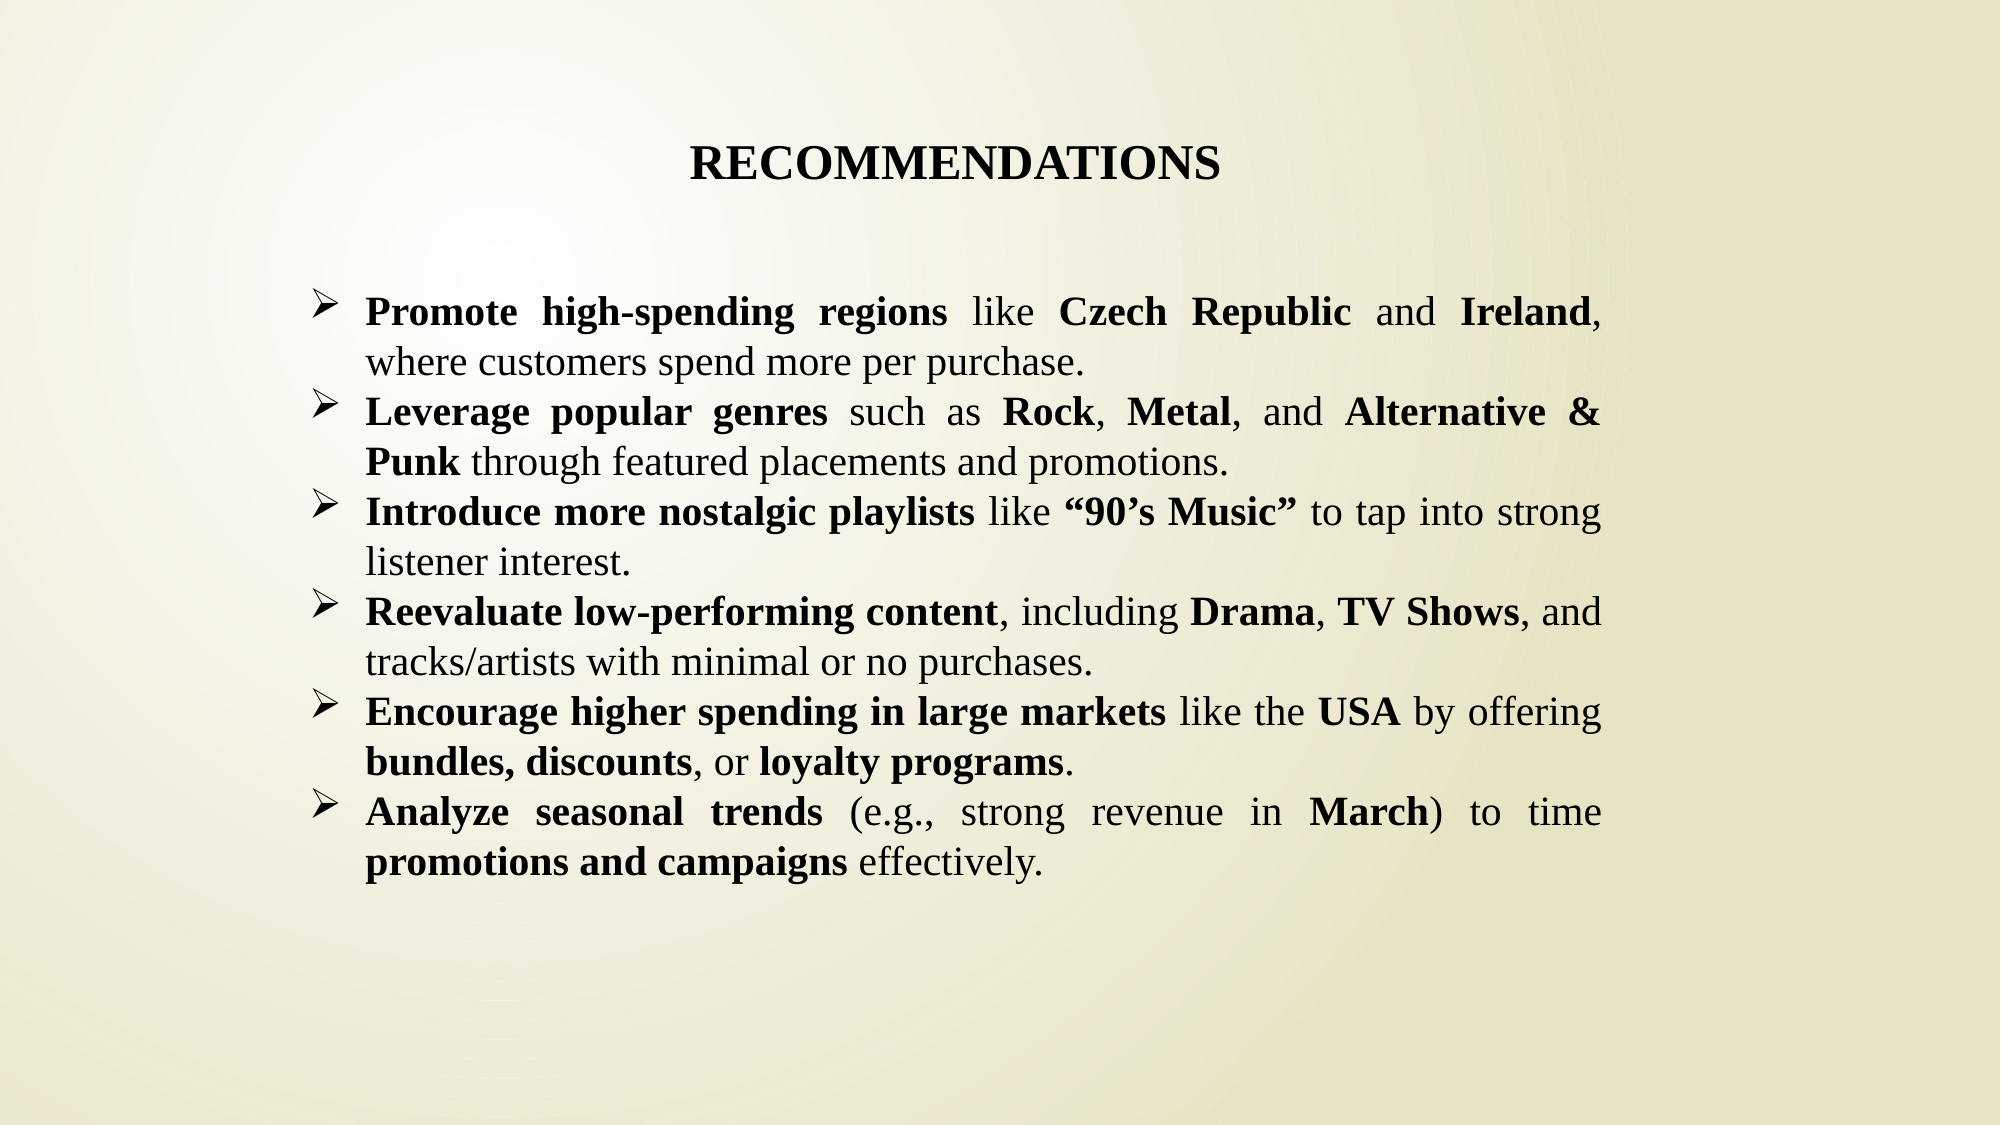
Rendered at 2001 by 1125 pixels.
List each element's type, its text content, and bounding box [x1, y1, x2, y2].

text_box Promote high-spending regions like Czech Republic and Ireland, where customers spend more per purchase. Leverage popular genres such as Rock, Metal, and Alternative & Punk through featured placements and promotions. Introduce more nostalgic playlists like “90’s Music” to tap into strong listener interest. Reevaluate low-performing content, including Drama, TV Shows, and tracks/artists with minimal or no purchases. Encourage higher spending in large markets like the USA by offering bundles, discounts, or loyalty programs. Analyze seasonal trends (e.g., strong revenue in March) to time promotions and campaigns effectively. [294, 276, 1617, 892]
text_box RECOMMENDATIONS [674, 122, 1237, 198]
